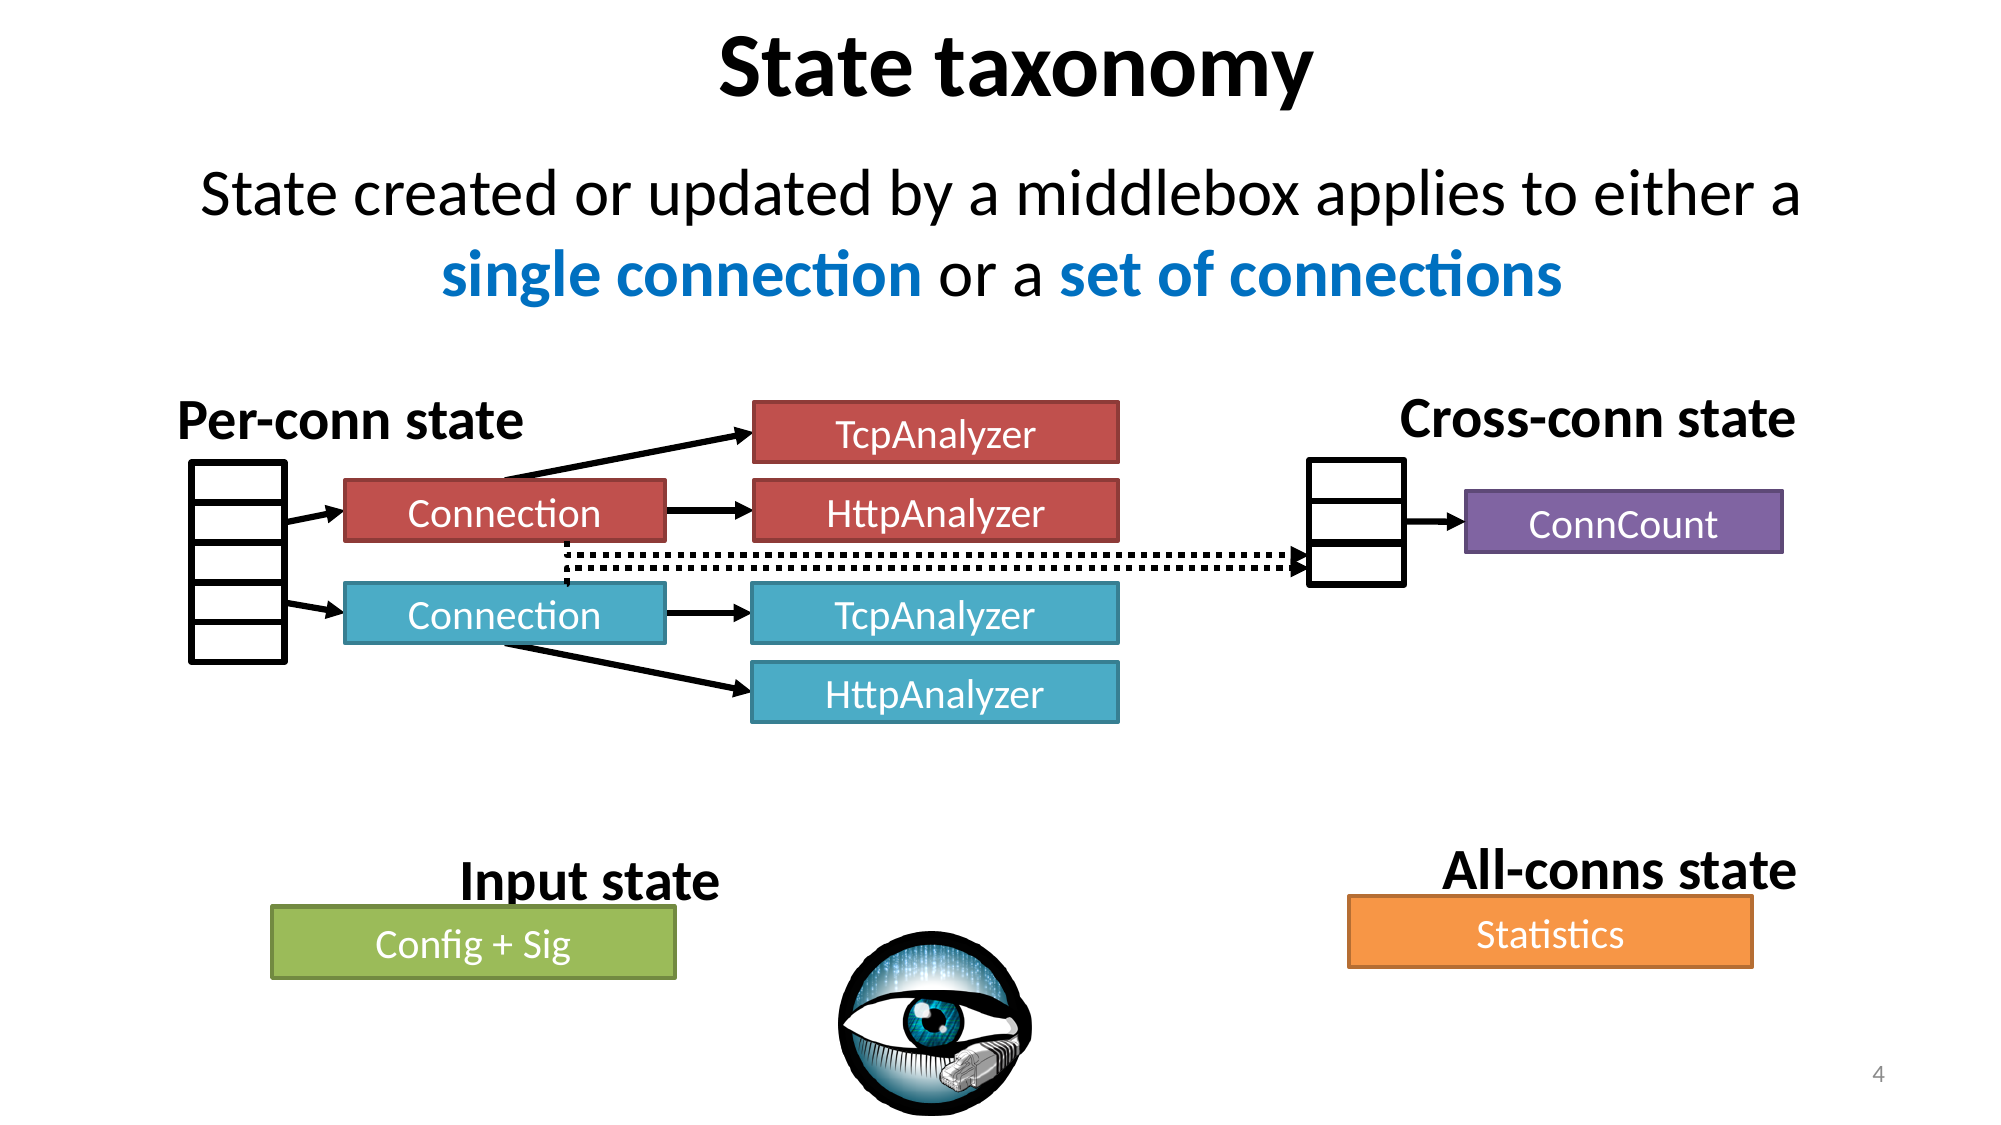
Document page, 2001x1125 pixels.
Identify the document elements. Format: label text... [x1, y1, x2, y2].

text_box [271, 834, 738, 979]
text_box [159, 373, 1119, 723]
picture [838, 931, 1032, 1116]
list State created or updated by a middlebox applies to either a single connection or a set of connections [102, 141, 1903, 330]
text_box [566, 371, 1816, 585]
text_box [1349, 823, 1816, 968]
slide_number 4 [1433, 1042, 1900, 1103]
title State taxonomy [154, 0, 1880, 172]
